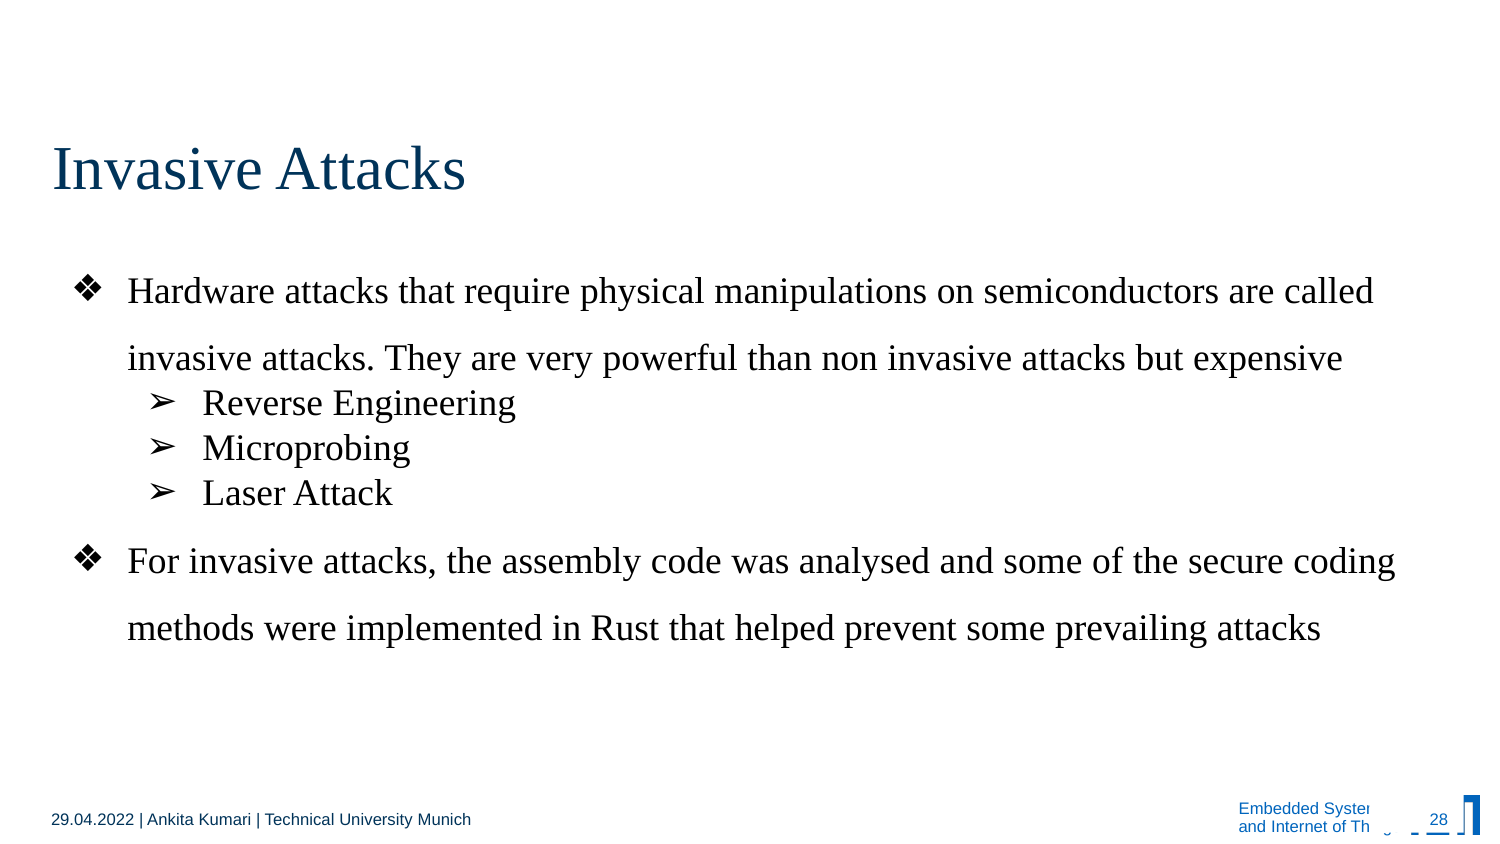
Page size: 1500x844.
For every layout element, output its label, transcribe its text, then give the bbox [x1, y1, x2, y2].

picture [1448, 795, 1480, 835]
slide_number 28 [1111, 796, 1448, 842]
title Invasive Attacks [52, 122, 1449, 264]
list Hardware attacks that require physical manipulations on semiconductors are called invasive attacks. They are very powerful than non invasive attacks but expensive Reverse Engineering Microprobing Laser Attack For invasive attacks, the assembly code was analysed and some of the secure coding methods were implemented in Rust that helped prevent some prevailing attacks [52, 264, 1449, 401]
footer 29.04.2022 | Ankita Kumari | Technical University Munich [51, 796, 1111, 842]
